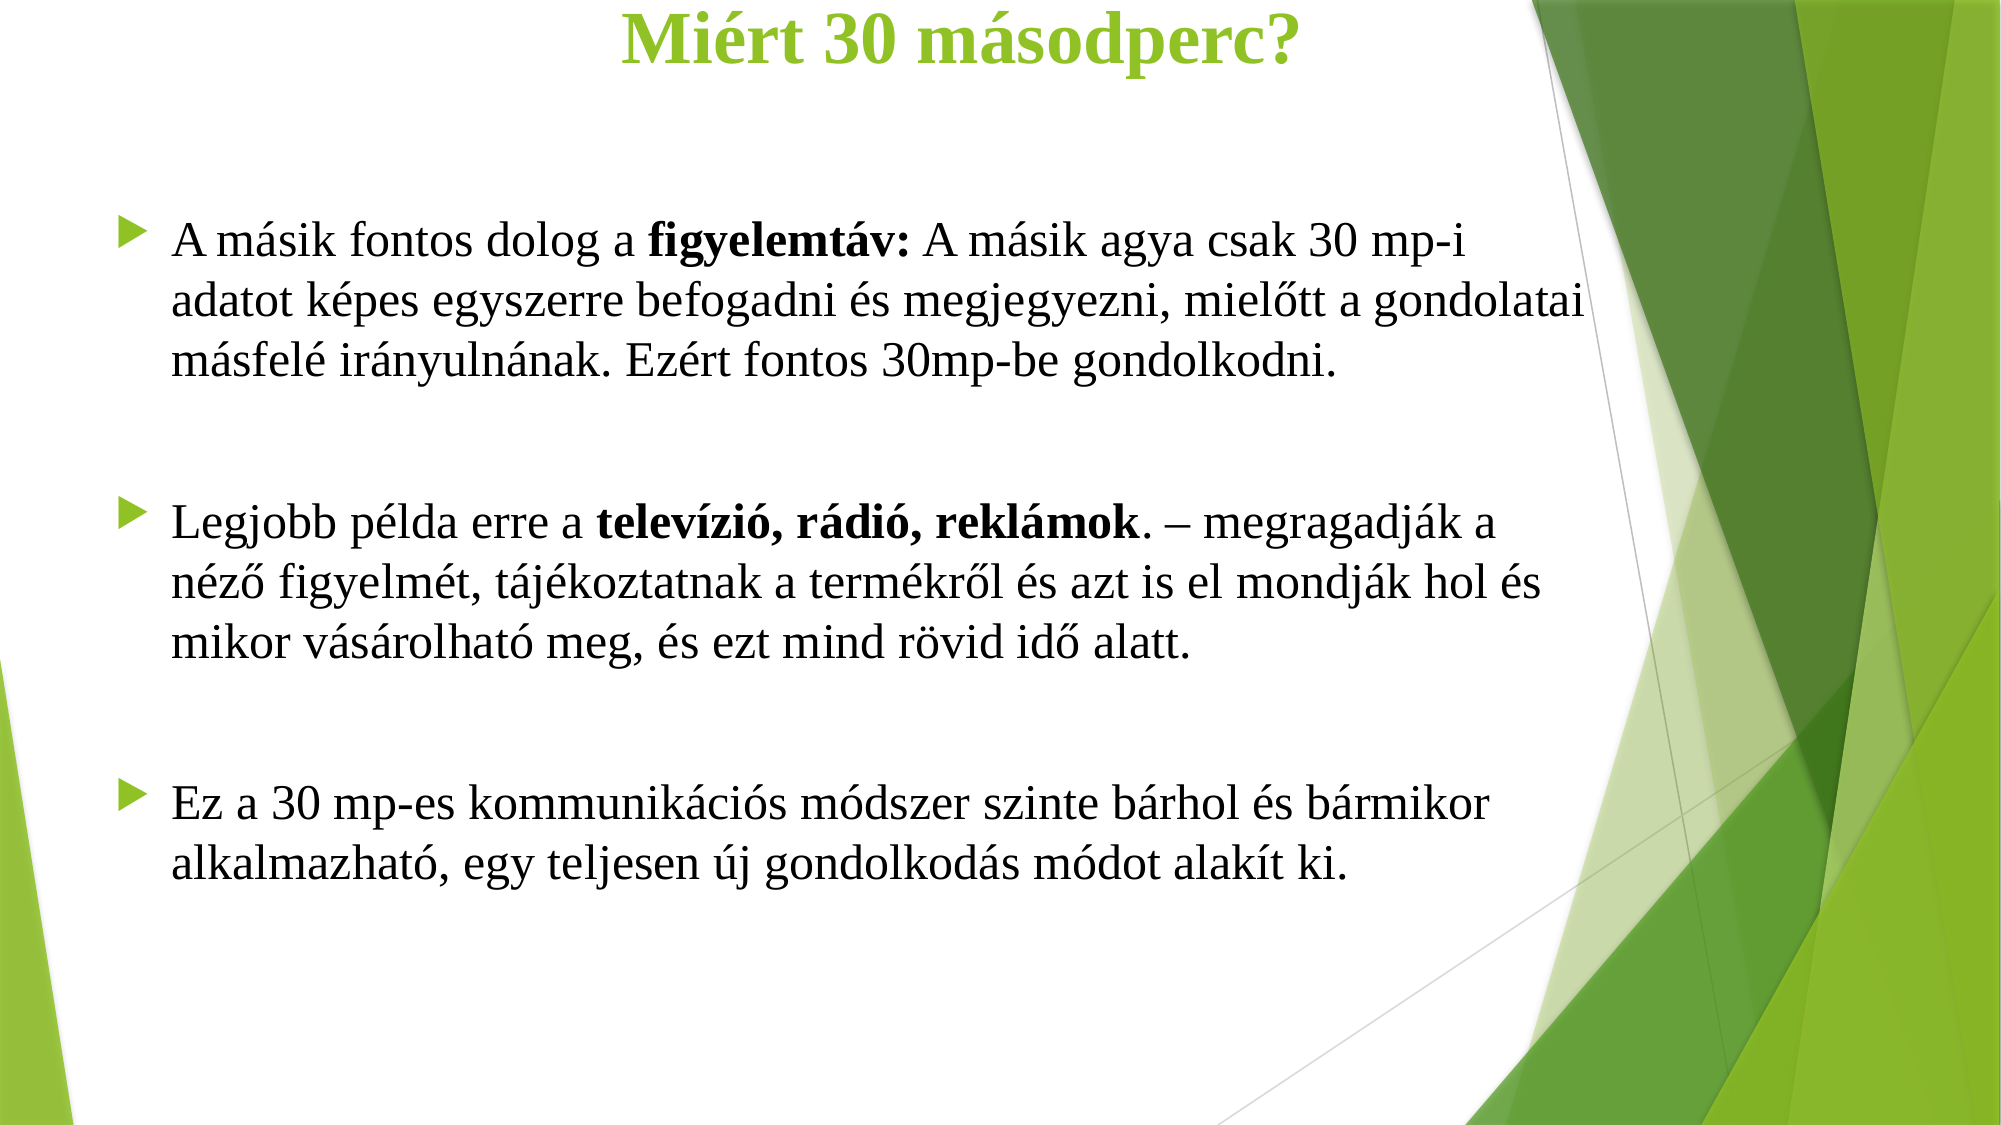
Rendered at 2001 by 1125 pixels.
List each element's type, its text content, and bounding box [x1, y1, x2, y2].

list A másik fontos dolog a figyelemtáv: A másik agya csak 30 mp-i adatot képes egyszerre befogadni és megjegyezni, mielőtt a gondolatai másfelé irányulnának. Ezért fontos 30mp-be gondolkodni. Legjobb példa erre a televízió, rádió, reklámok. – megragadják a néző figyelmét, tájékoztatnak a termékről és azt is el mondják hol és mikor vásárolható meg, és ezt mind rövid idő alatt. Ez a 30 mp-es kommunikációs módszer szinte bárhol és bármikor alkalmazható, egy teljesen új gondolkodás módot alakít ki. [99, 198, 1615, 1125]
title Miért 30 másodperc? [99, 0, 1825, 199]
